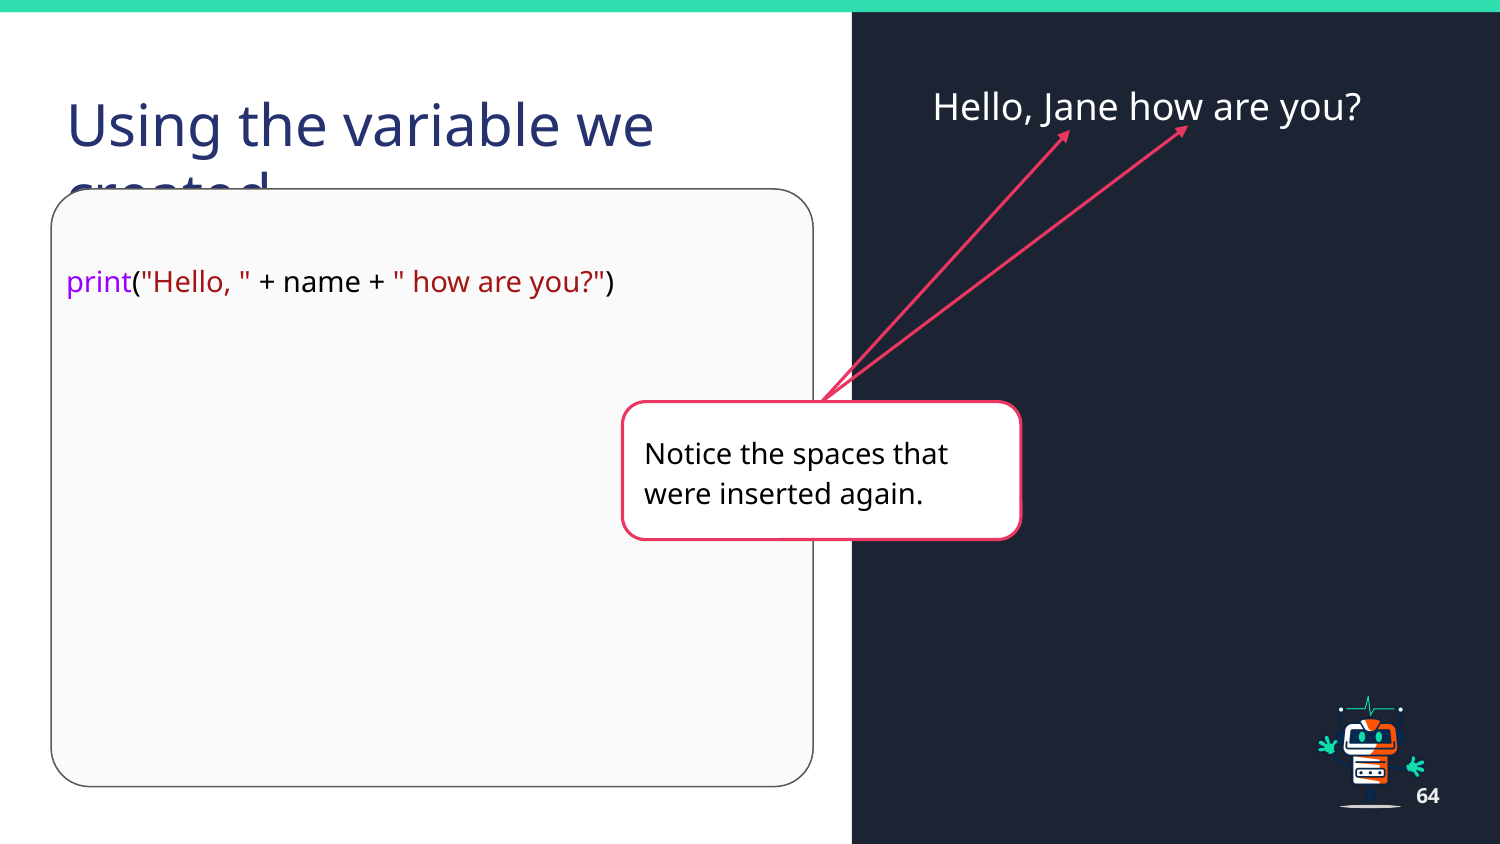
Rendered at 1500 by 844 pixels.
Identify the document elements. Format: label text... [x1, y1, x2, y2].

text_box [851, 540, 1500, 844]
text_box [0, 0, 1500, 13]
text_box Notice the spaces that were inserted again. [622, 401, 1021, 540]
text_box [851, 13, 1500, 123]
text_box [1309, 687, 1456, 830]
text_box print("Hello, " + name + " how are you?") [51, 190, 814, 785]
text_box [821, 125, 1189, 402]
title Using the variable we created [51, 72, 852, 167]
text_box Hello, Jane how are you? [917, 68, 1500, 666]
